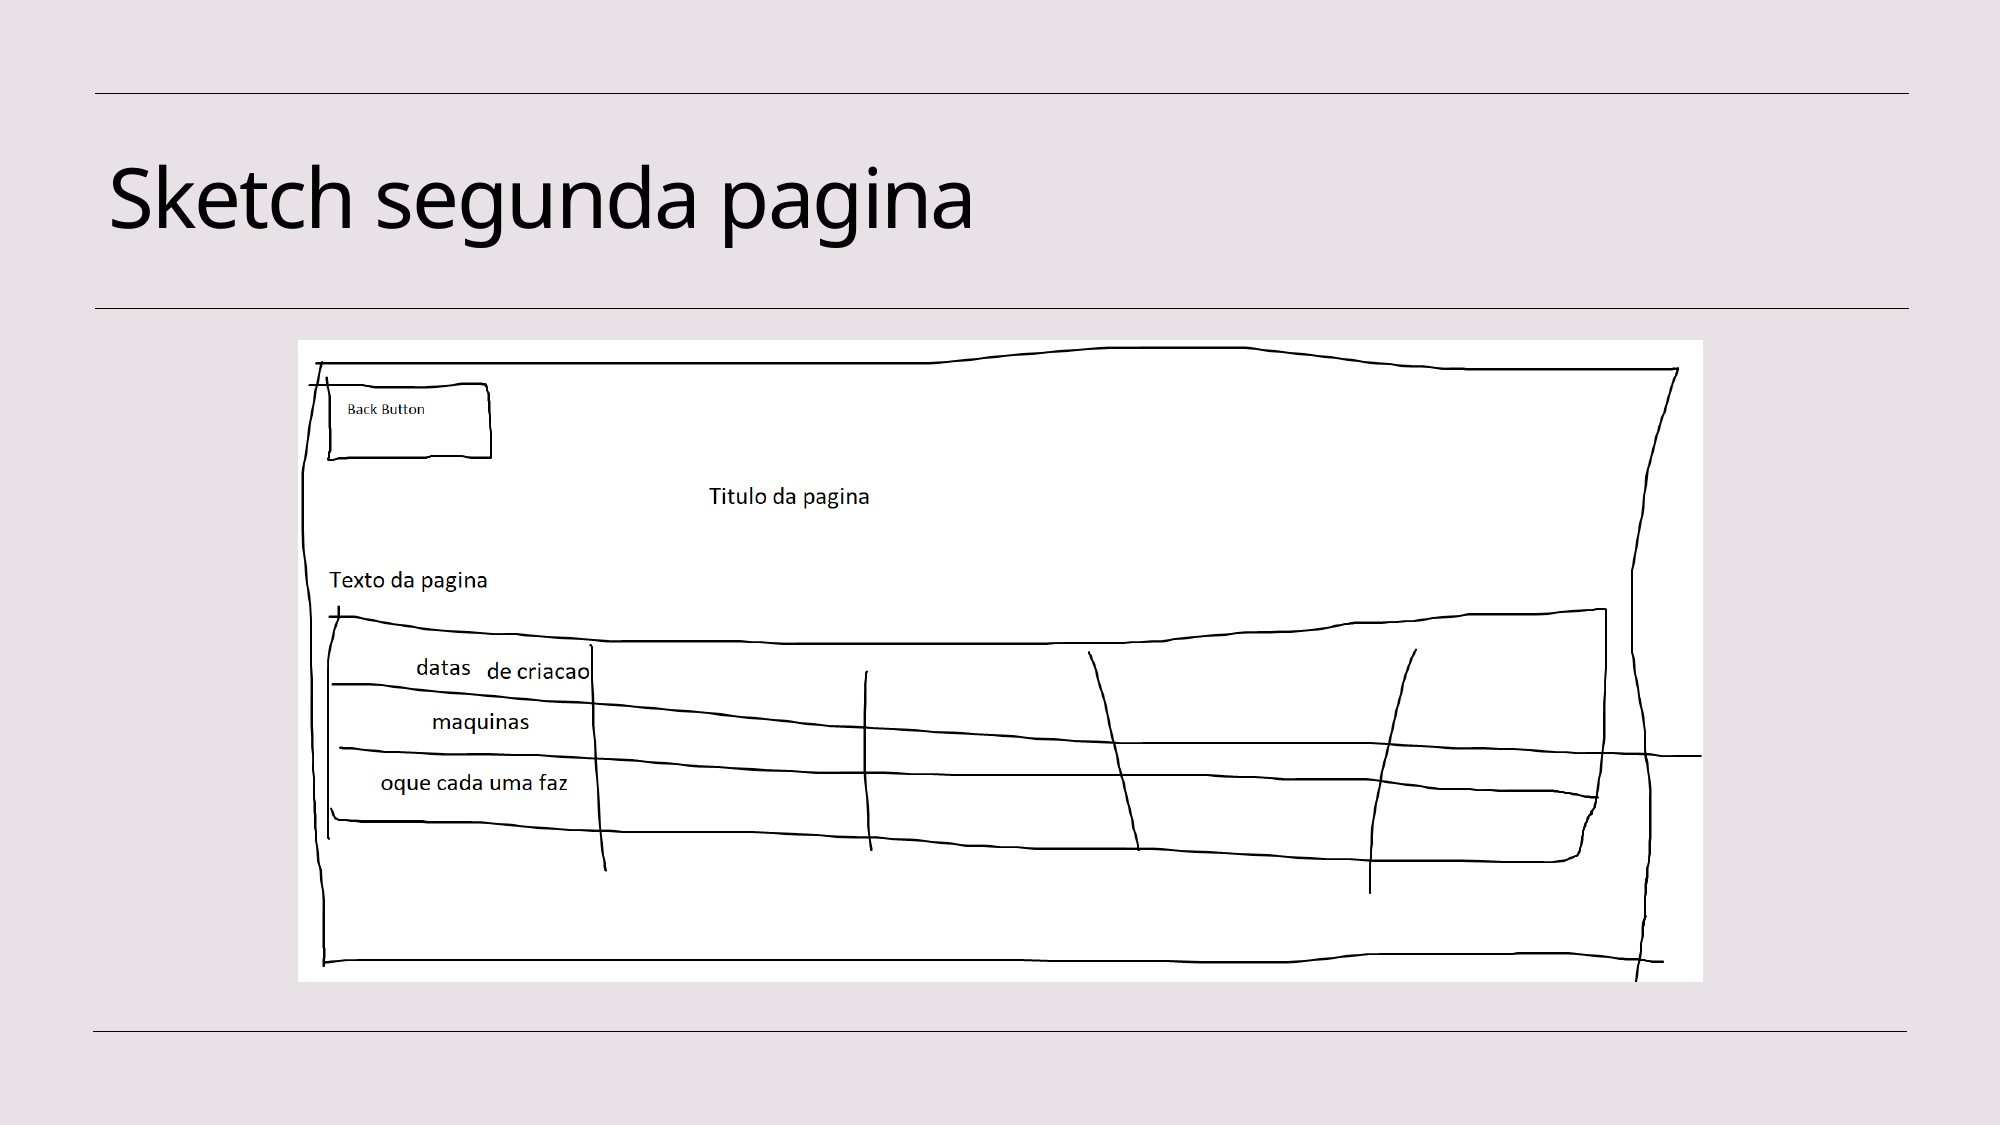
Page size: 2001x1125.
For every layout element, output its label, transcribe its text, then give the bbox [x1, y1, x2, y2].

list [298, 340, 1703, 983]
title Sketch segunda pagina [93, 113, 1907, 291]
